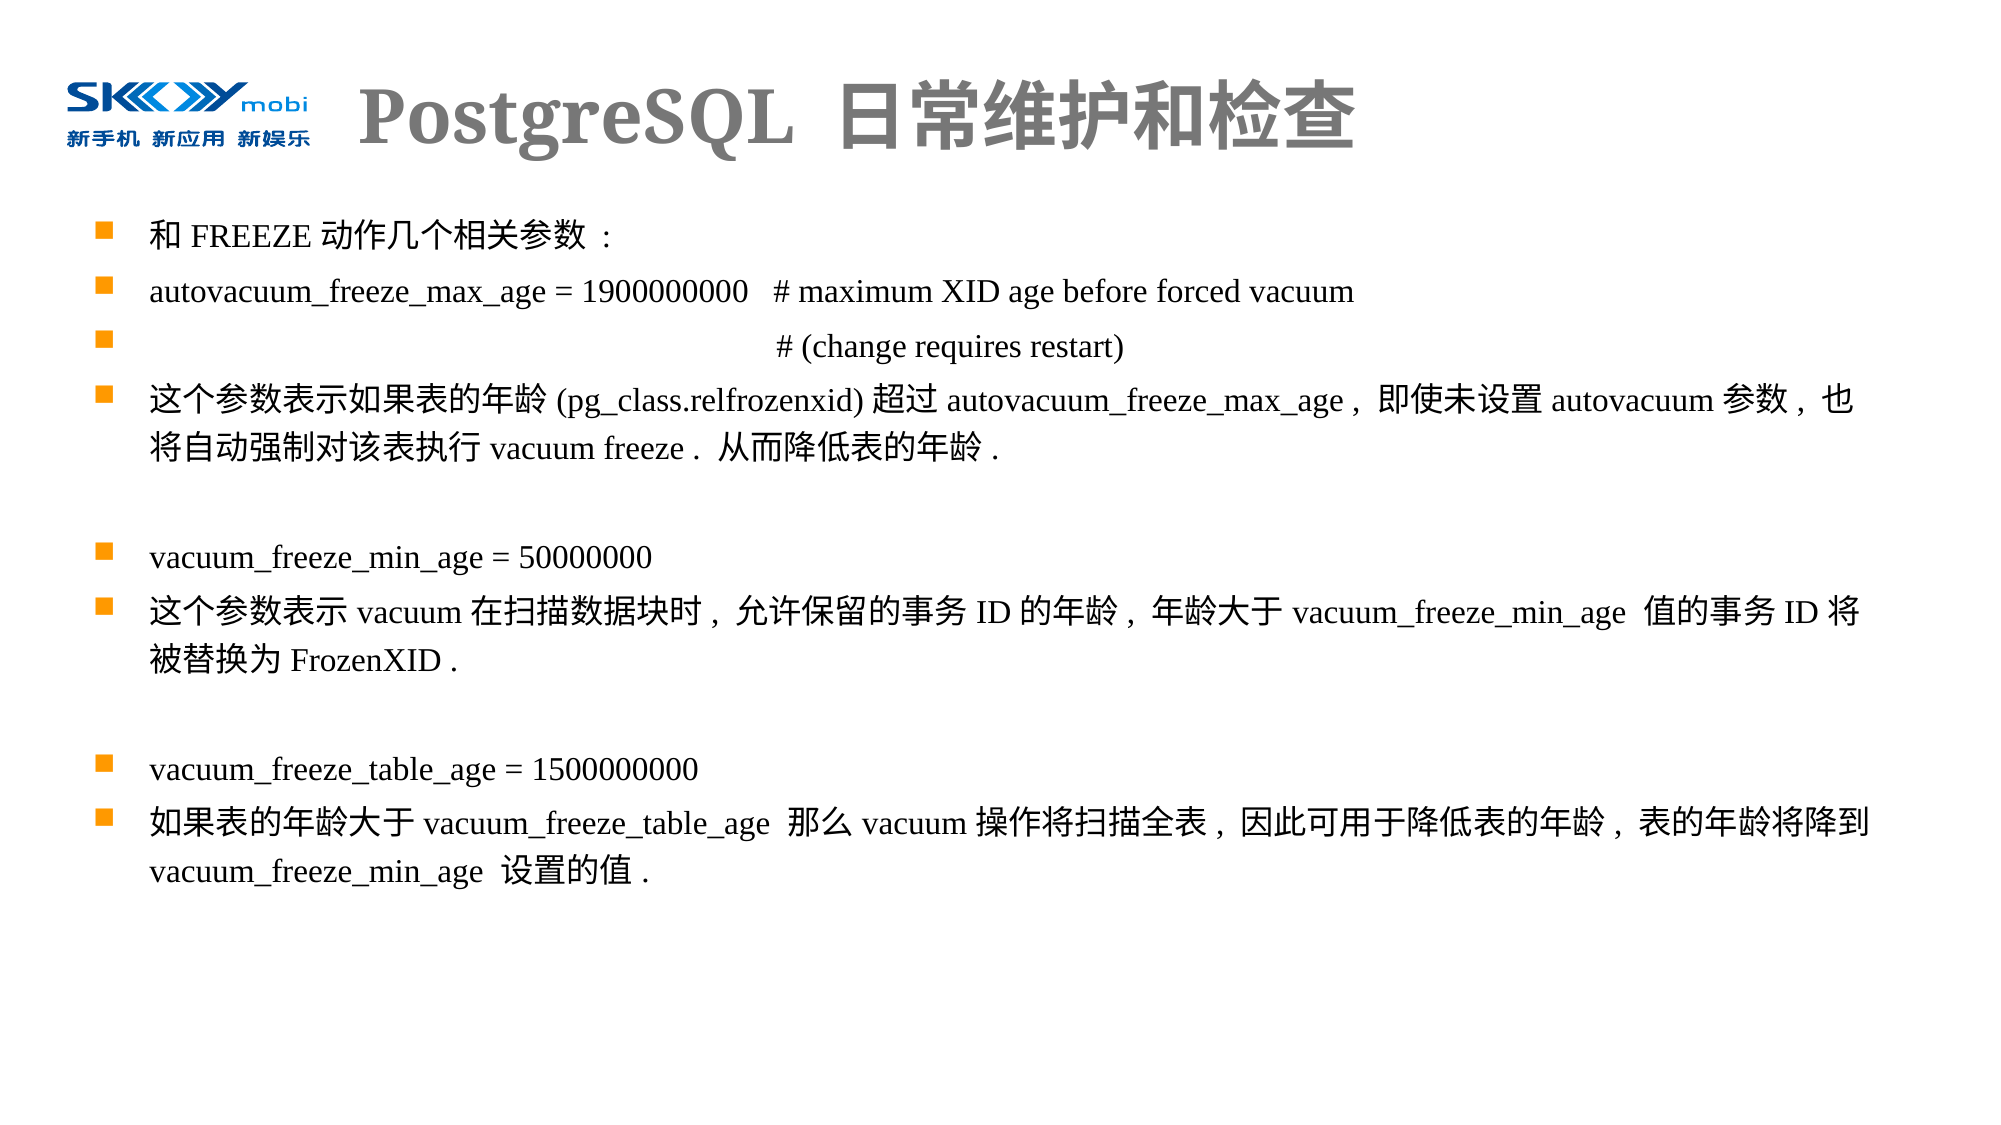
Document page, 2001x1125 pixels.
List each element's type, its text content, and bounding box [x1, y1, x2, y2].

title PostgreSQL 日常维护和检查 [343, 60, 1901, 167]
list 和FREEZE动作几个相关参数 : autovacuum_freeze_max_age = 1900000000 # maximum XID age before forced vacuum # (change requires restart) 这个参数表示如果表的年龄(pg_class.relfrozenxid)超过autovacuum_freeze_max_age , 即使未设置autovacuum参数, 也将自动强制对该表执行vacuum freeze . 从而降低表的年龄. vacuum_freeze_min_age = 50000000 这个参数表示vacuum在扫描数据块时, 允许保留的事务ID的年龄, 年龄大于vacuum_freeze_min_age 值的事务ID将被替换为FrozenXID . vacuum_freeze_table_age = 1500000000 如果表的年龄大于vacuum_freeze_table_age 那么vacuum操作将扫描全表, 因此可用于降低表的年龄, 表的年龄将降到vacuum_freeze_min_age 设置的值. [77, 198, 1901, 1020]
